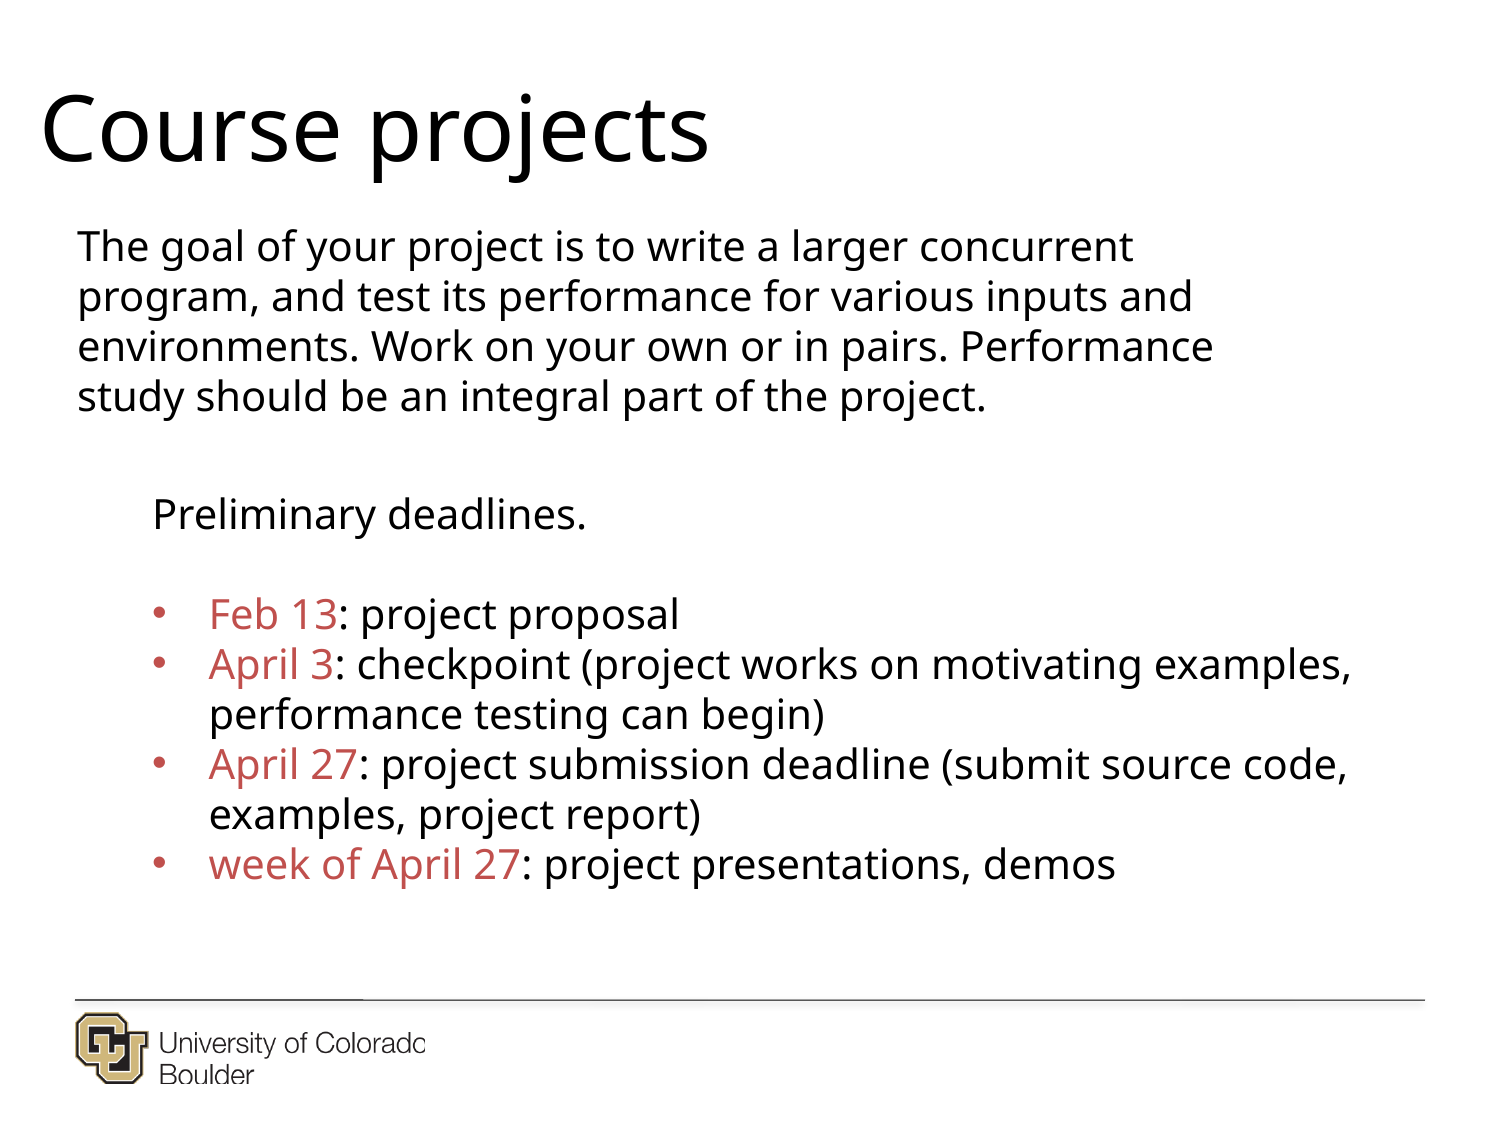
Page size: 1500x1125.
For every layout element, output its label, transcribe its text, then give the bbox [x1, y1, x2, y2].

text_box Course projects [24, 62, 1300, 188]
text_box The goal of your project is to write a larger concurrent program, and test its performance for various inputs and environments. Work on your own or in pairs. Performance study should be an integral part of the project. [62, 212, 1338, 478]
text_box Preliminary deadlines. Feb 13: project proposal April 3: checkpoint (project works on motivating examples, performance testing can begin) April 27: project submission deadline (submit source code, examples, project report) week of April 27: project presentations, demos [137, 480, 1413, 945]
